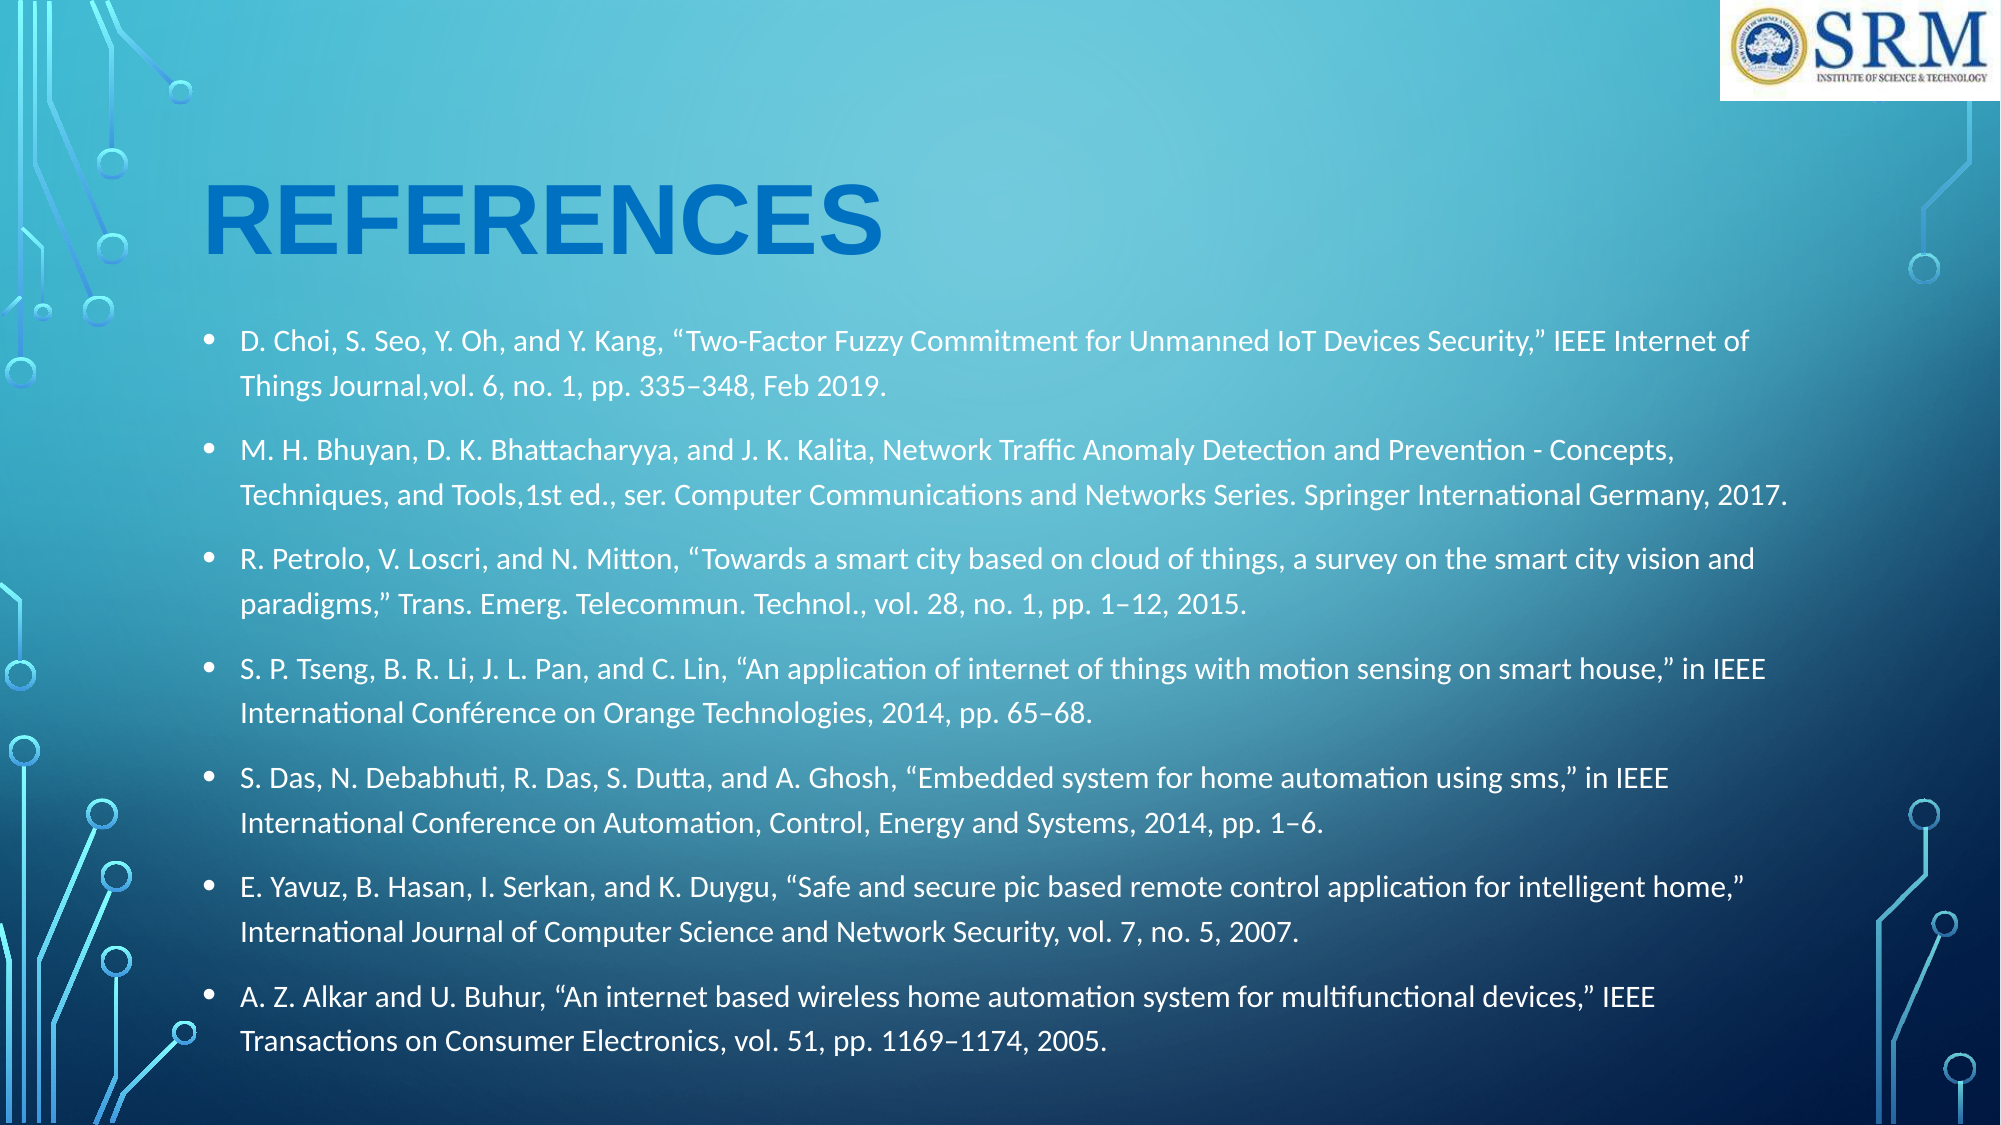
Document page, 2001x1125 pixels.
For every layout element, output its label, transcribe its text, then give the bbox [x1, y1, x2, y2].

list D. Choi, S. Seo, Y. Oh, and Y. Kang, “Two-Factor Fuzzy Commitment for Unmanned IoT Devices Security,” IEEE Internet of Things Journal,vol. 6, no. 1, pp. 335–348, Feb 2019. M. H. Bhuyan, D. K. Bhattacharyya, and J. K. Kalita, Network Traffic Anomaly Detection and Prevention - Concepts, Techniques, and Tools,1st ed., ser. Computer Communications and Networks Series. Springer International Germany, 2017. R. Petrolo, V. Loscri, and N. Mitton, “Towards a smart city based on cloud of things, a survey on the smart city vision and paradigms,” Trans. Emerg. Telecommun. Technol., vol. 28, no. 1, pp. 1–12, 2015. S. P. Tseng, B. R. Li, J. L. Pan, and C. Lin, “An application of internet of things with motion sensing on smart house,” in IEEE International Conférence on Orange Technologies, 2014, pp. 65–68. S. Das, N. Debabhuti, R. Das, S. Dutta, and A. Ghosh, “Embedded system for home automation using sms,” in IEEE International Conference on Automation, Control, Energy and Systems, 2014, pp. 1–6. E. Yavuz, B. Hasan, I. Serkan, and K. Duygu, “Safe and secure pic based remote control application for intelligent home,” International Journal of Computer Science and Network Security, vol. 7, no. 5, 2007. A. Z. Alkar and U. Buhur, “An internet based wireless home automation system for multifunctional devices,” IEEE Transactions on Consumer Electronics, vol. 51, pp. 1169–1174, 2005. [187, 304, 1813, 1071]
picture [1720, 0, 2000, 101]
title REFERENCES [187, 101, 1813, 304]
